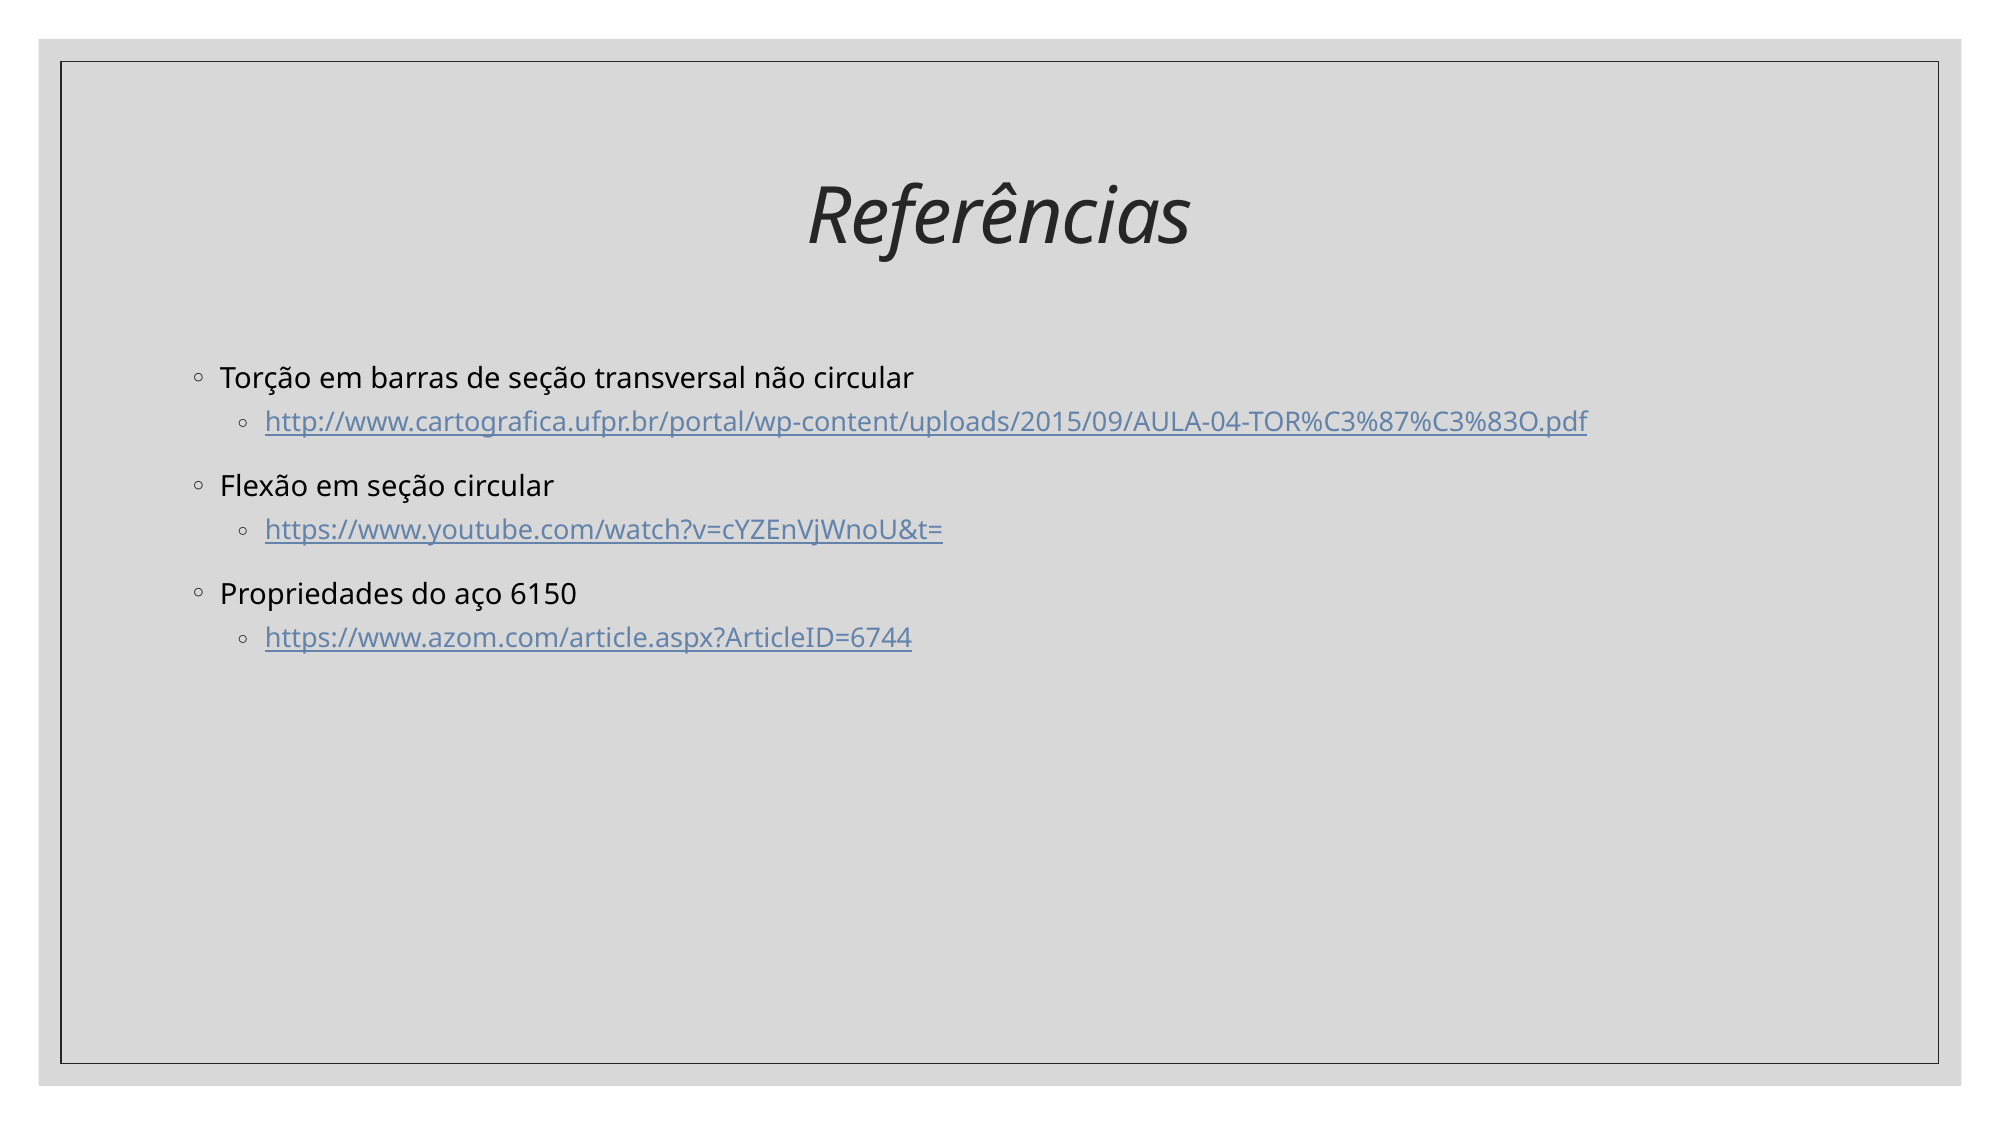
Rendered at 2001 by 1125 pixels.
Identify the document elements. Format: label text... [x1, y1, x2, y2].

list Torção em barras de seção transversal não circular http://www.cartografica.ufpr.br/portal/wp-content/uploads/2015/09/AULA-04-TOR%C3%87%C3%83O.pdf Flexão em seção circular https://www.youtube.com/watch?v=cYZEnVjWnoU&t= Propriedades do aço 6150 https://www.azom.com/article.aspx?ArticleID=6744 [174, 345, 1825, 977]
title Referências [174, 105, 1825, 331]
